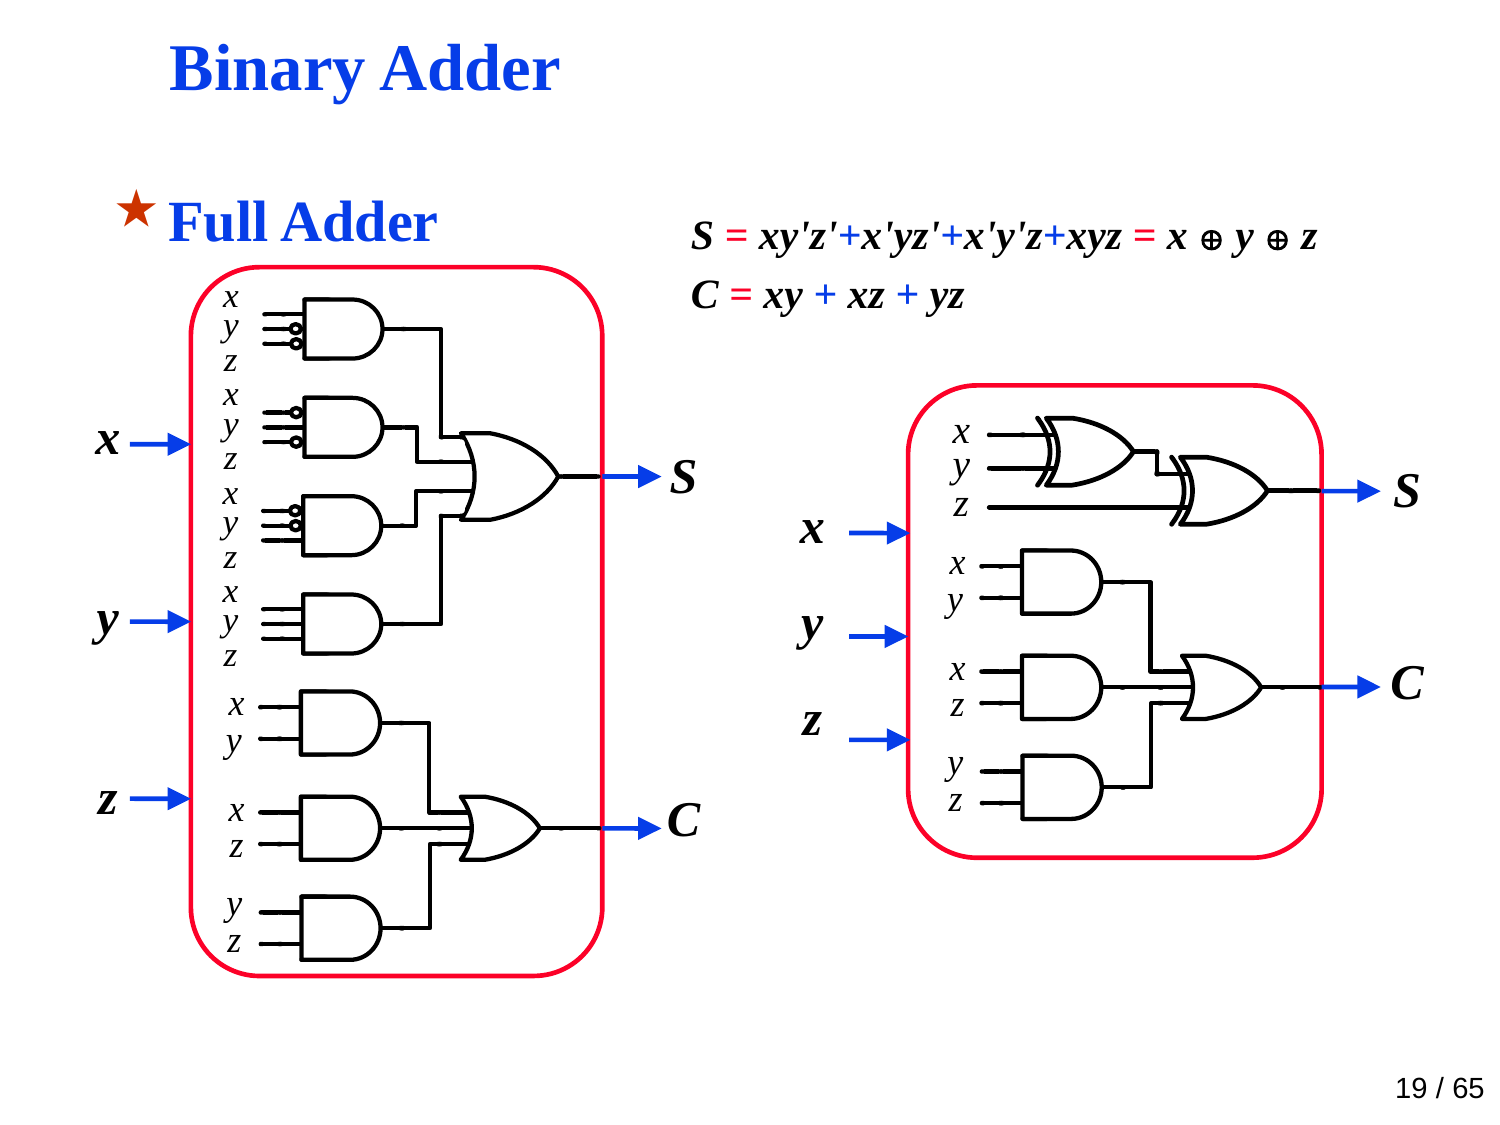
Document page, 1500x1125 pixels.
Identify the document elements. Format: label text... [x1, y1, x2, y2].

text_box [849, 729, 911, 751]
title Binary Adder [159, 31, 1459, 109]
text_box C = xy + xz + yz [690, 267, 987, 318]
text_box [1326, 480, 1381, 502]
slide_number 18 / 65 [1303, 1064, 1500, 1112]
text_box [605, 466, 661, 487]
text_box [908, 385, 1293, 819]
text_box [130, 611, 191, 633]
text_box [129, 788, 191, 810]
text_box S C [661, 448, 706, 848]
text_box [130, 433, 191, 455]
text_box S = xy'z'+x'yz'+x'y'z+xyz = x  y  z [690, 208, 1341, 259]
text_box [948, 398, 1326, 529]
list Full Adder [100, 178, 1459, 257]
text_box [190, 281, 218, 928]
text_box x y z [790, 505, 835, 746]
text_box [194, 670, 656, 999]
text_box [849, 626, 909, 647]
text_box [915, 529, 1378, 858]
text_box x y z [85, 404, 130, 825]
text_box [218, 267, 605, 681]
text_box [849, 522, 911, 544]
text_box S C [1384, 469, 1430, 710]
